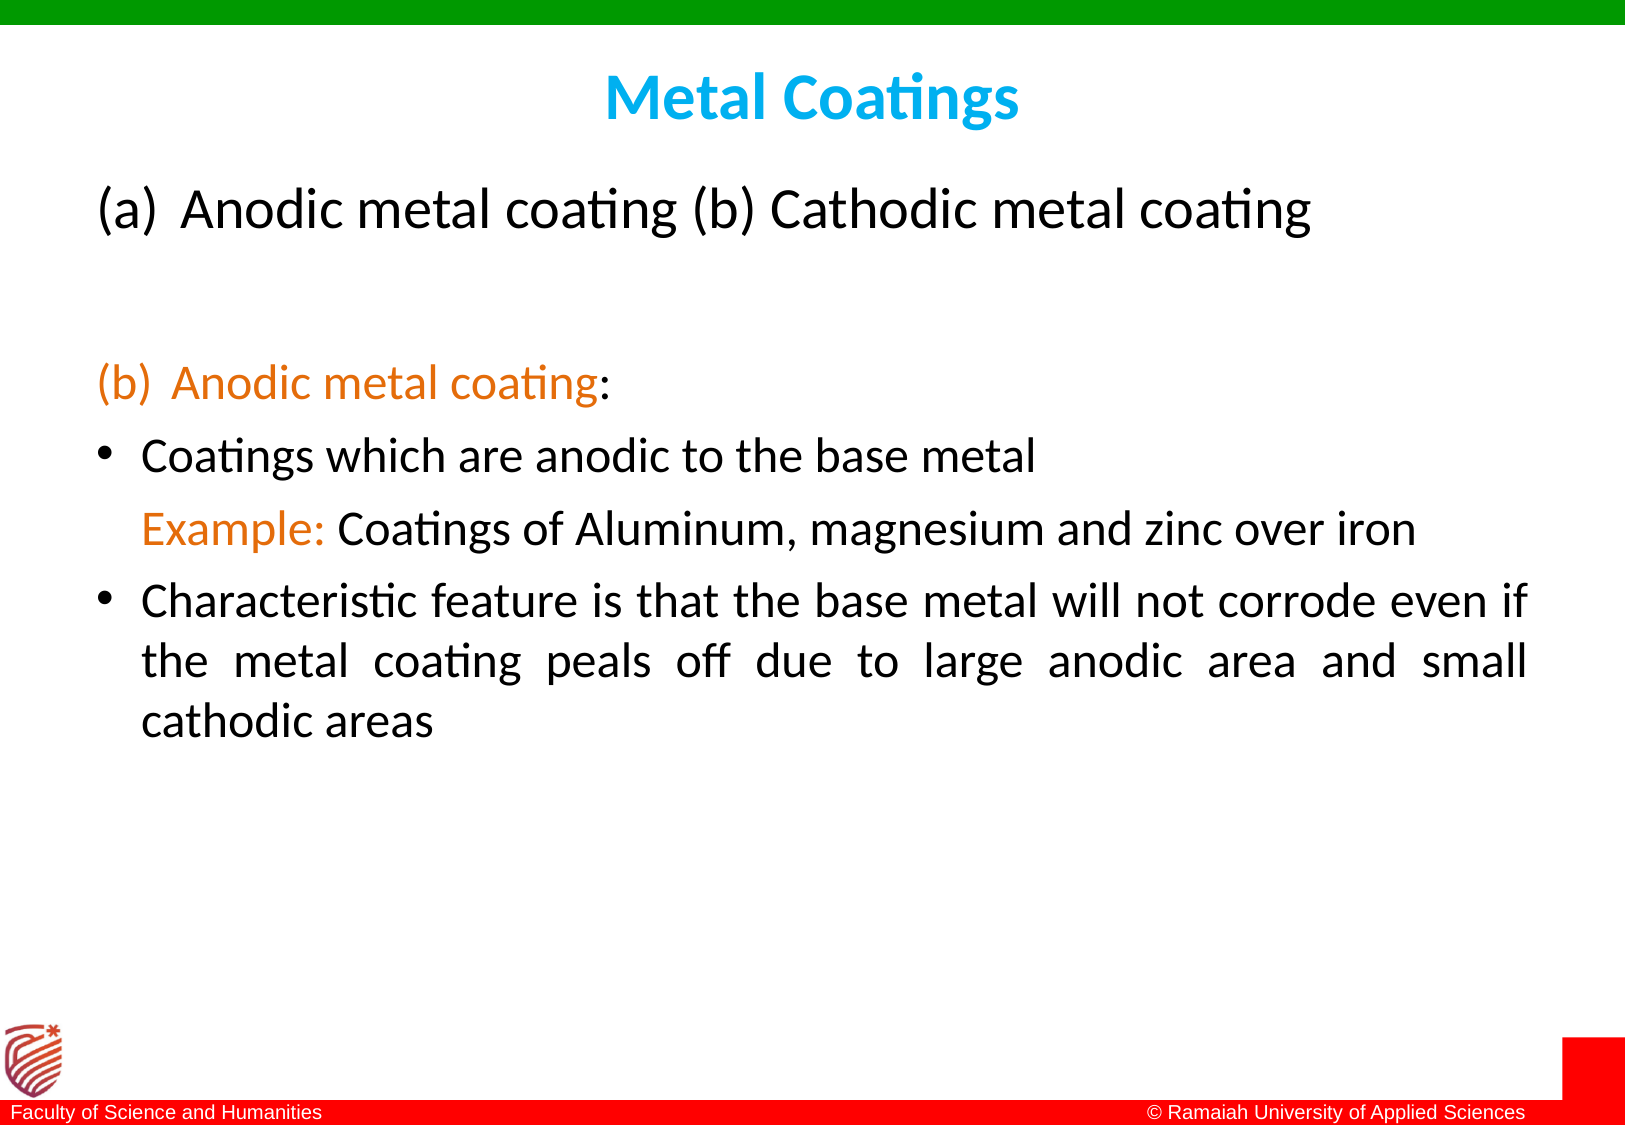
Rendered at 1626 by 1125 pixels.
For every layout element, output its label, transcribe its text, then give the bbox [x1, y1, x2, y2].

list Anodic metal coating (b) Cathodic metal coating Anodic metal coating: Coatings which are anodic to the base metal Example: Coatings of Aluminum, magnesium and zinc over iron Characteristic feature is that the base metal will not corrode even if the metal coating peals off due to large anodic area and small cathodic areas [81, 162, 1544, 1025]
title Metal Coatings [81, 45, 1544, 162]
picture [0, 1013, 69, 1100]
